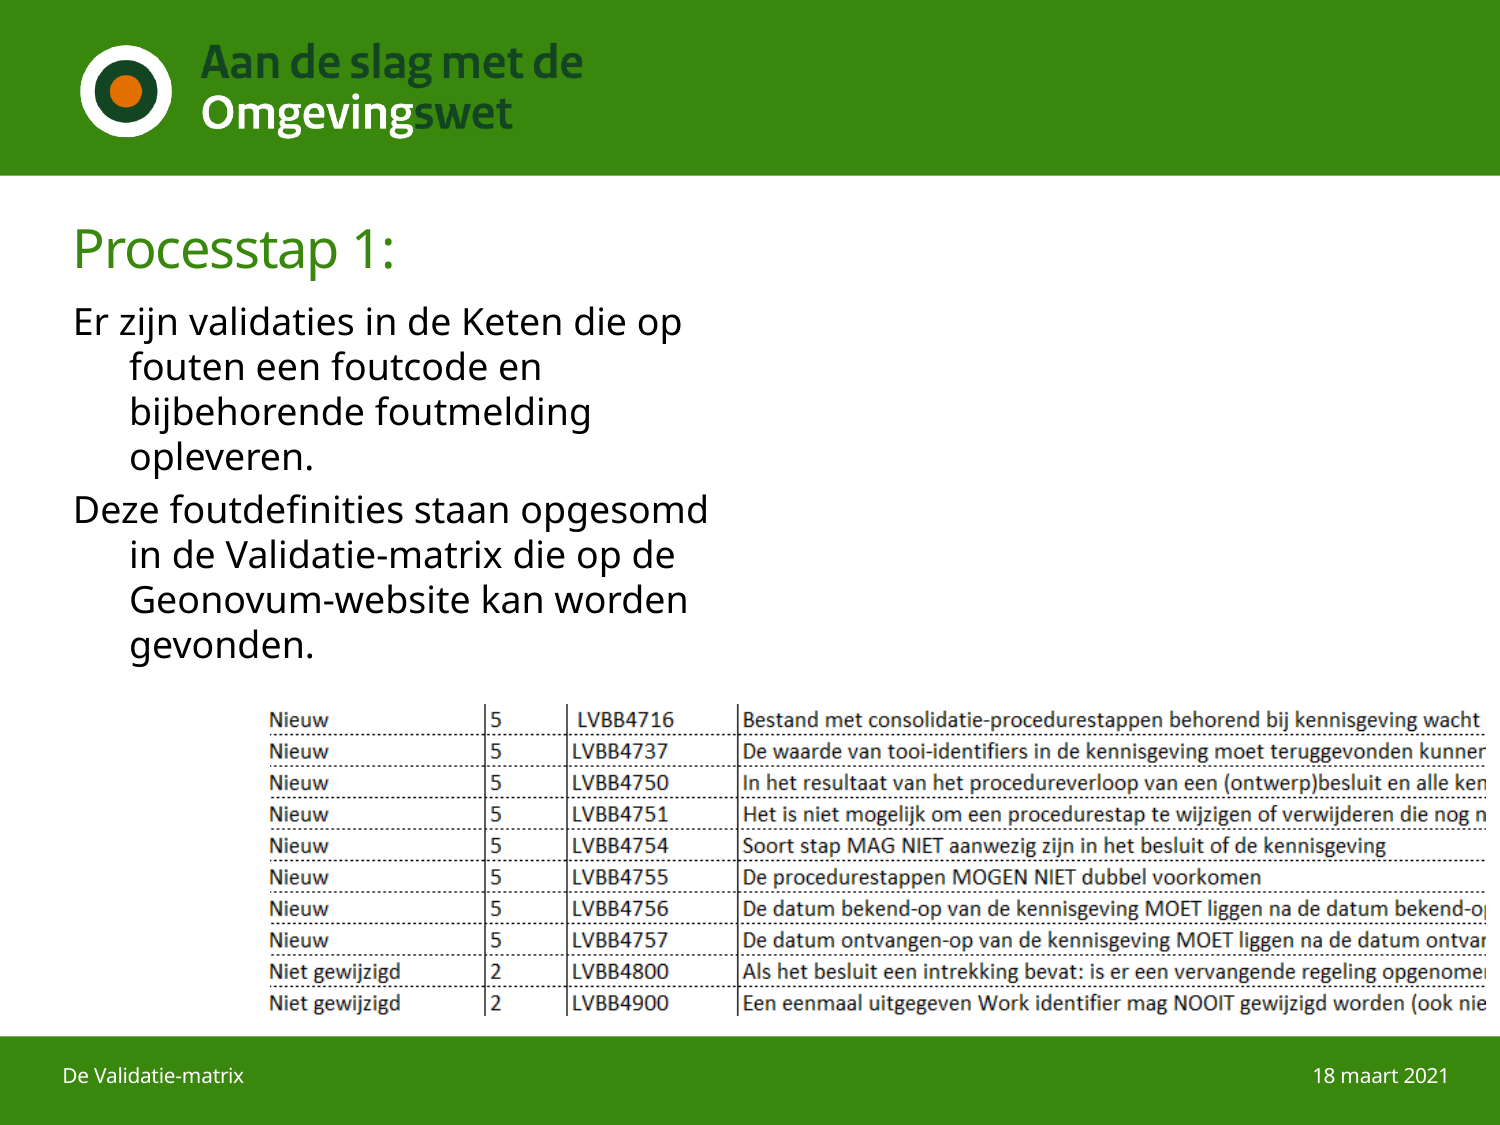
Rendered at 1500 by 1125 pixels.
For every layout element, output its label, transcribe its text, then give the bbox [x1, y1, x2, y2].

picture [42, 5, 625, 177]
footer De Validatie-matrix [62, 1061, 1101, 1101]
picture [270, 703, 1486, 1016]
title Processtap 1: [57, 207, 736, 290]
slide_number 18 maart 2021 [1137, 1062, 1451, 1101]
list Er zijn validaties in de Keten die op fouten een foutcode en bijbehorende foutmelding opleveren. Deze foutdefinities staan opgesomd in de Validatie-matrix die op de Geonovum-website kan worden gevonden. [57, 290, 736, 1019]
